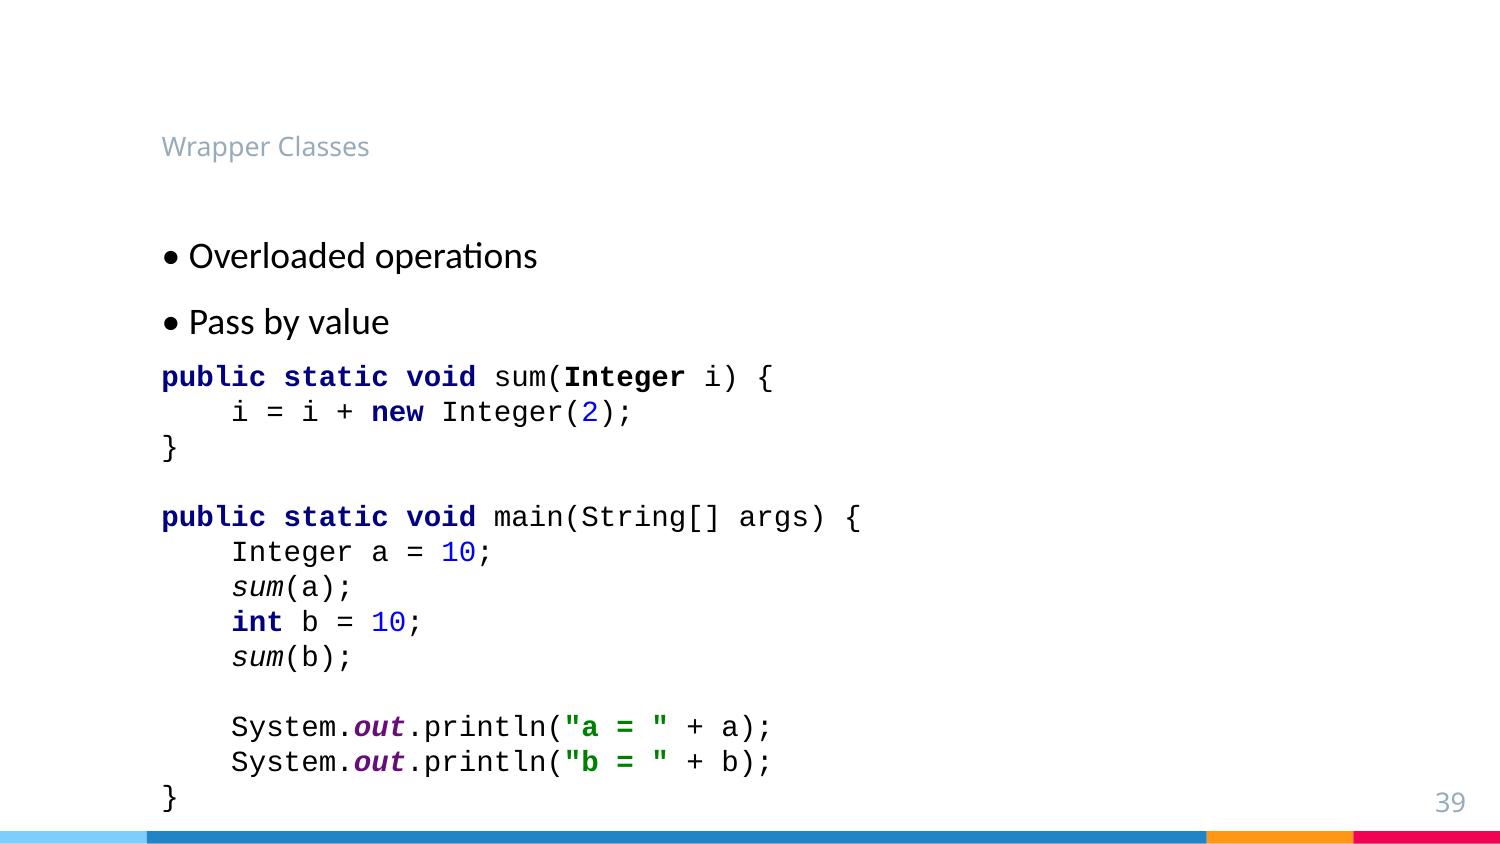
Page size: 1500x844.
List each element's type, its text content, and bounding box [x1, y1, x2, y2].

slide_number 39 [1418, 769, 1482, 835]
list • Overloaded operations • Pass by value [146, 215, 1208, 793]
title Wrapper Classes [146, 113, 1208, 178]
text_box public static void sum(Integer i) { i = i + new Integer(2); } public static void main(String[] args) { Integer a = 10; sum(a); int b = 10; sum(b); System.out.println("a = " + a); System.out.println("b = " + b); } [154, 350, 889, 820]
